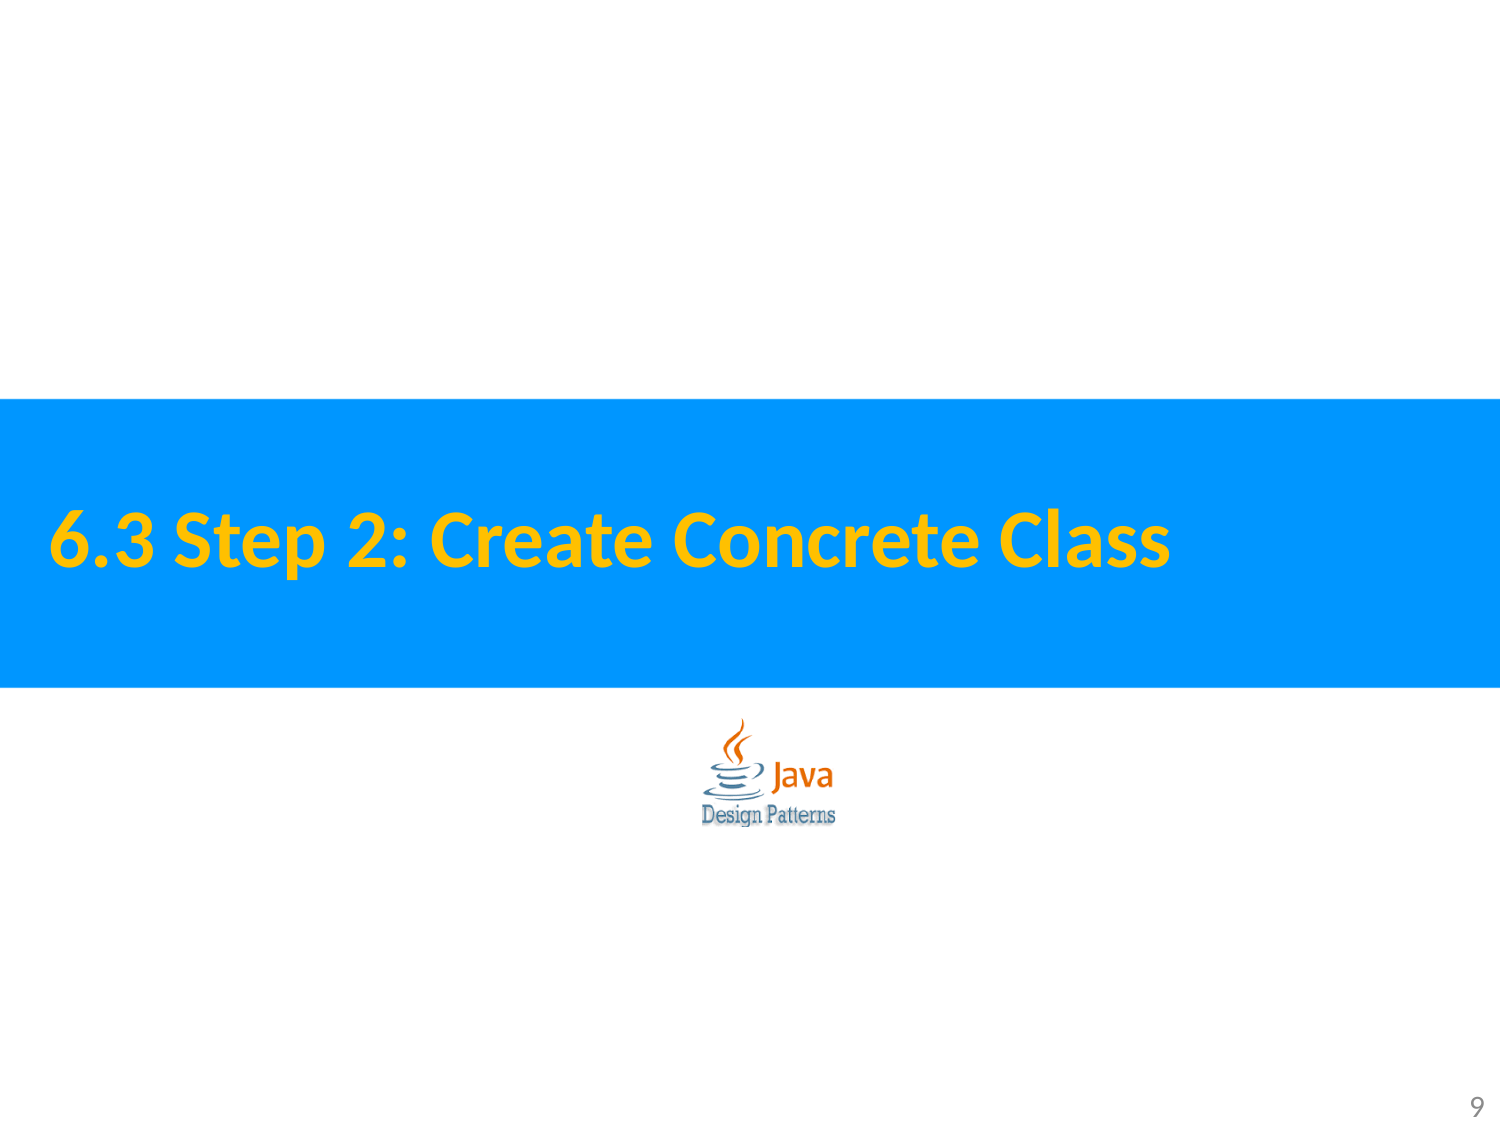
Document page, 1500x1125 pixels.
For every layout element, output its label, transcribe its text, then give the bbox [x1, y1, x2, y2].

text_box 6.3 Step 2: Create Concrete Class [33, 477, 1467, 592]
picture [0, 0, 1500, 1125]
slide_number 9 [1162, 1074, 1500, 1125]
